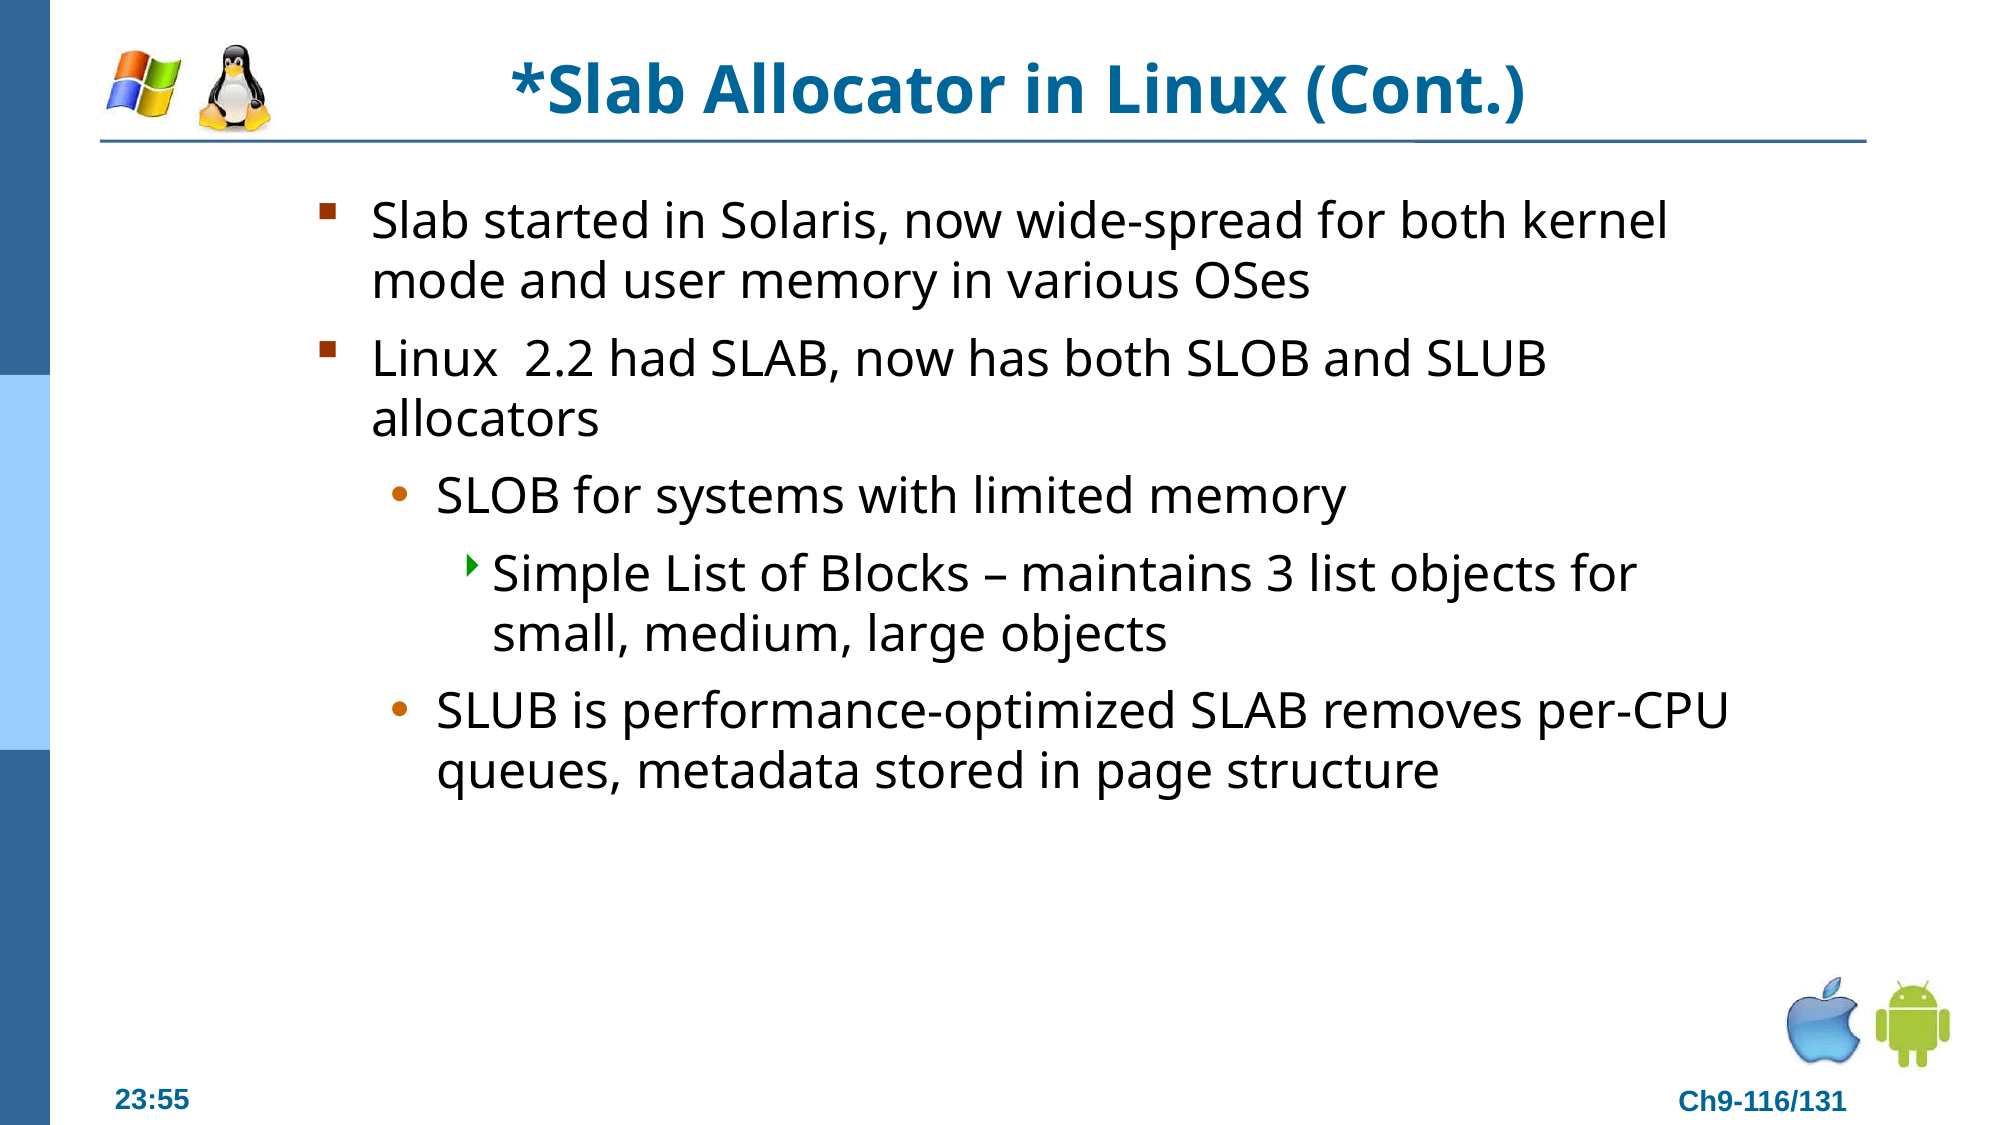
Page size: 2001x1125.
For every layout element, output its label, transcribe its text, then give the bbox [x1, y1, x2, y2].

picture [99, 36, 285, 137]
picture [1774, 973, 1959, 1074]
list Slab started in Solaris, now wide-spread for both kernel mode and user memory in various OSes Linux 2.2 had SLAB, now has both SLOB and SLUB allocators SLOB for systems with limited memory Simple List of Blocks – maintains 3 list objects for small, medium, large objects SLUB is performance-optimized SLAB removes per-CPU queues, metadata stored in page structure [300, 181, 1765, 1037]
title *Slab Allocator in Linux (Cont.) [395, 40, 1643, 135]
